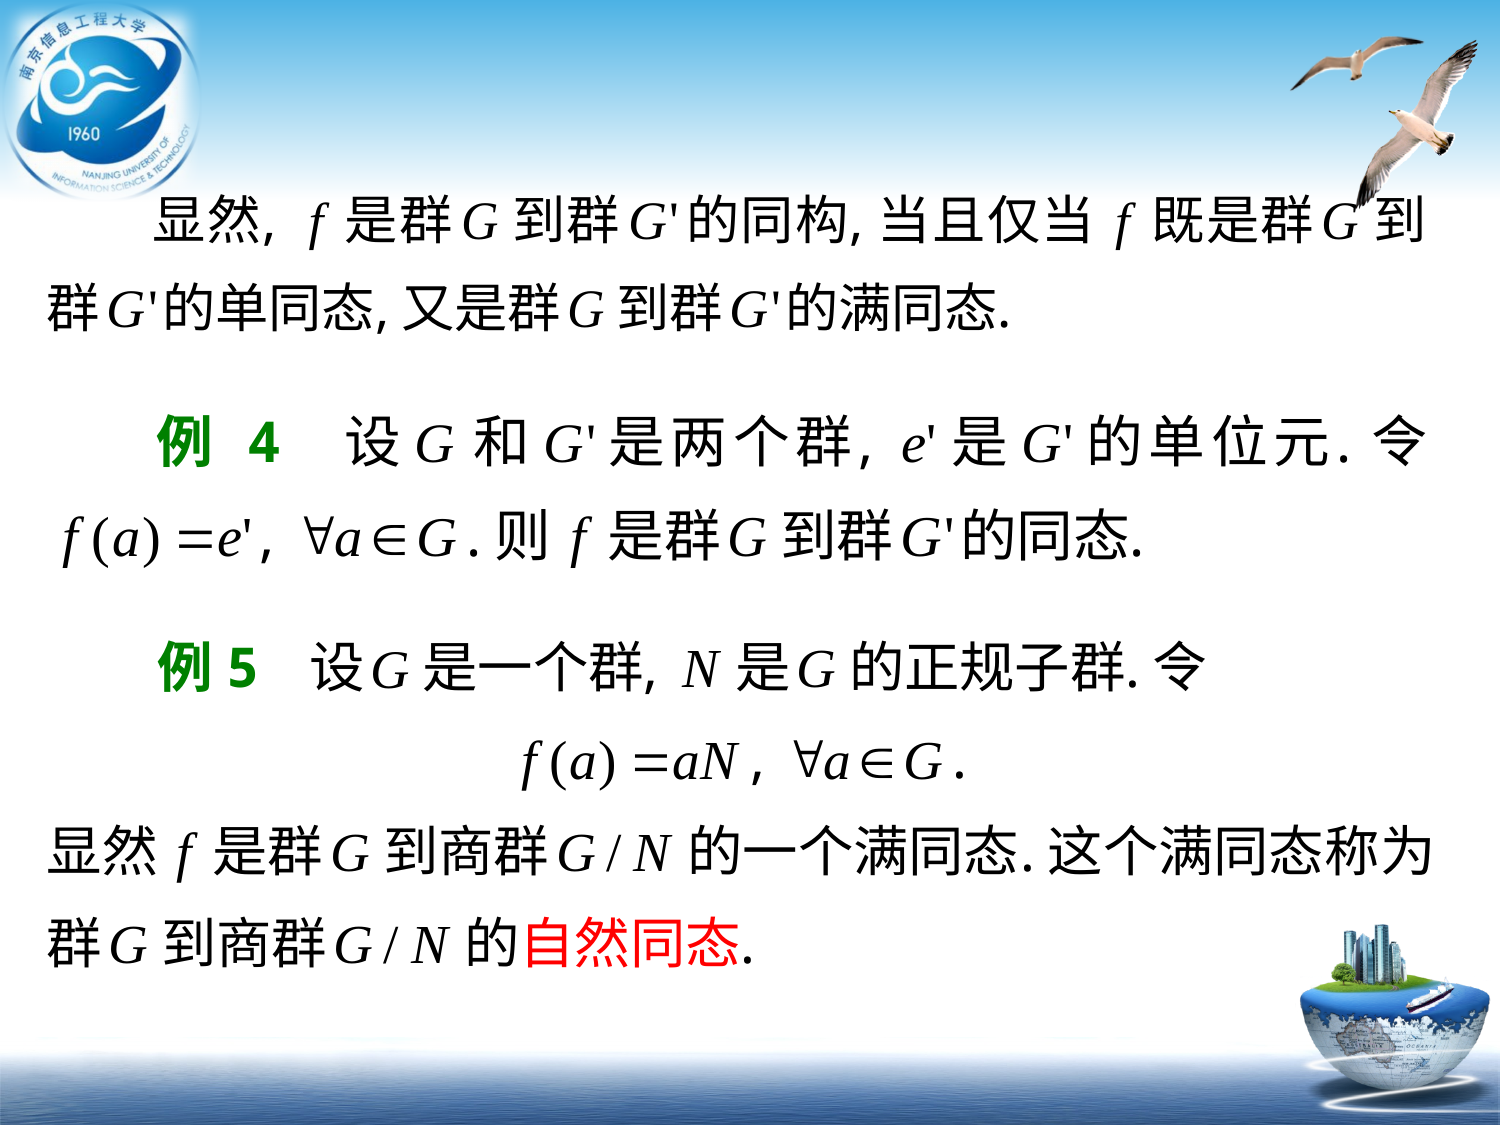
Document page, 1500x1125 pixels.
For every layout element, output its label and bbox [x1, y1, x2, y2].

picture [26, 24, 178, 175]
picture [1289, 35, 1500, 213]
list [46, 613, 1445, 983]
list [43, 386, 1437, 588]
picture [0, 970, 1500, 1125]
list [46, 167, 1436, 345]
